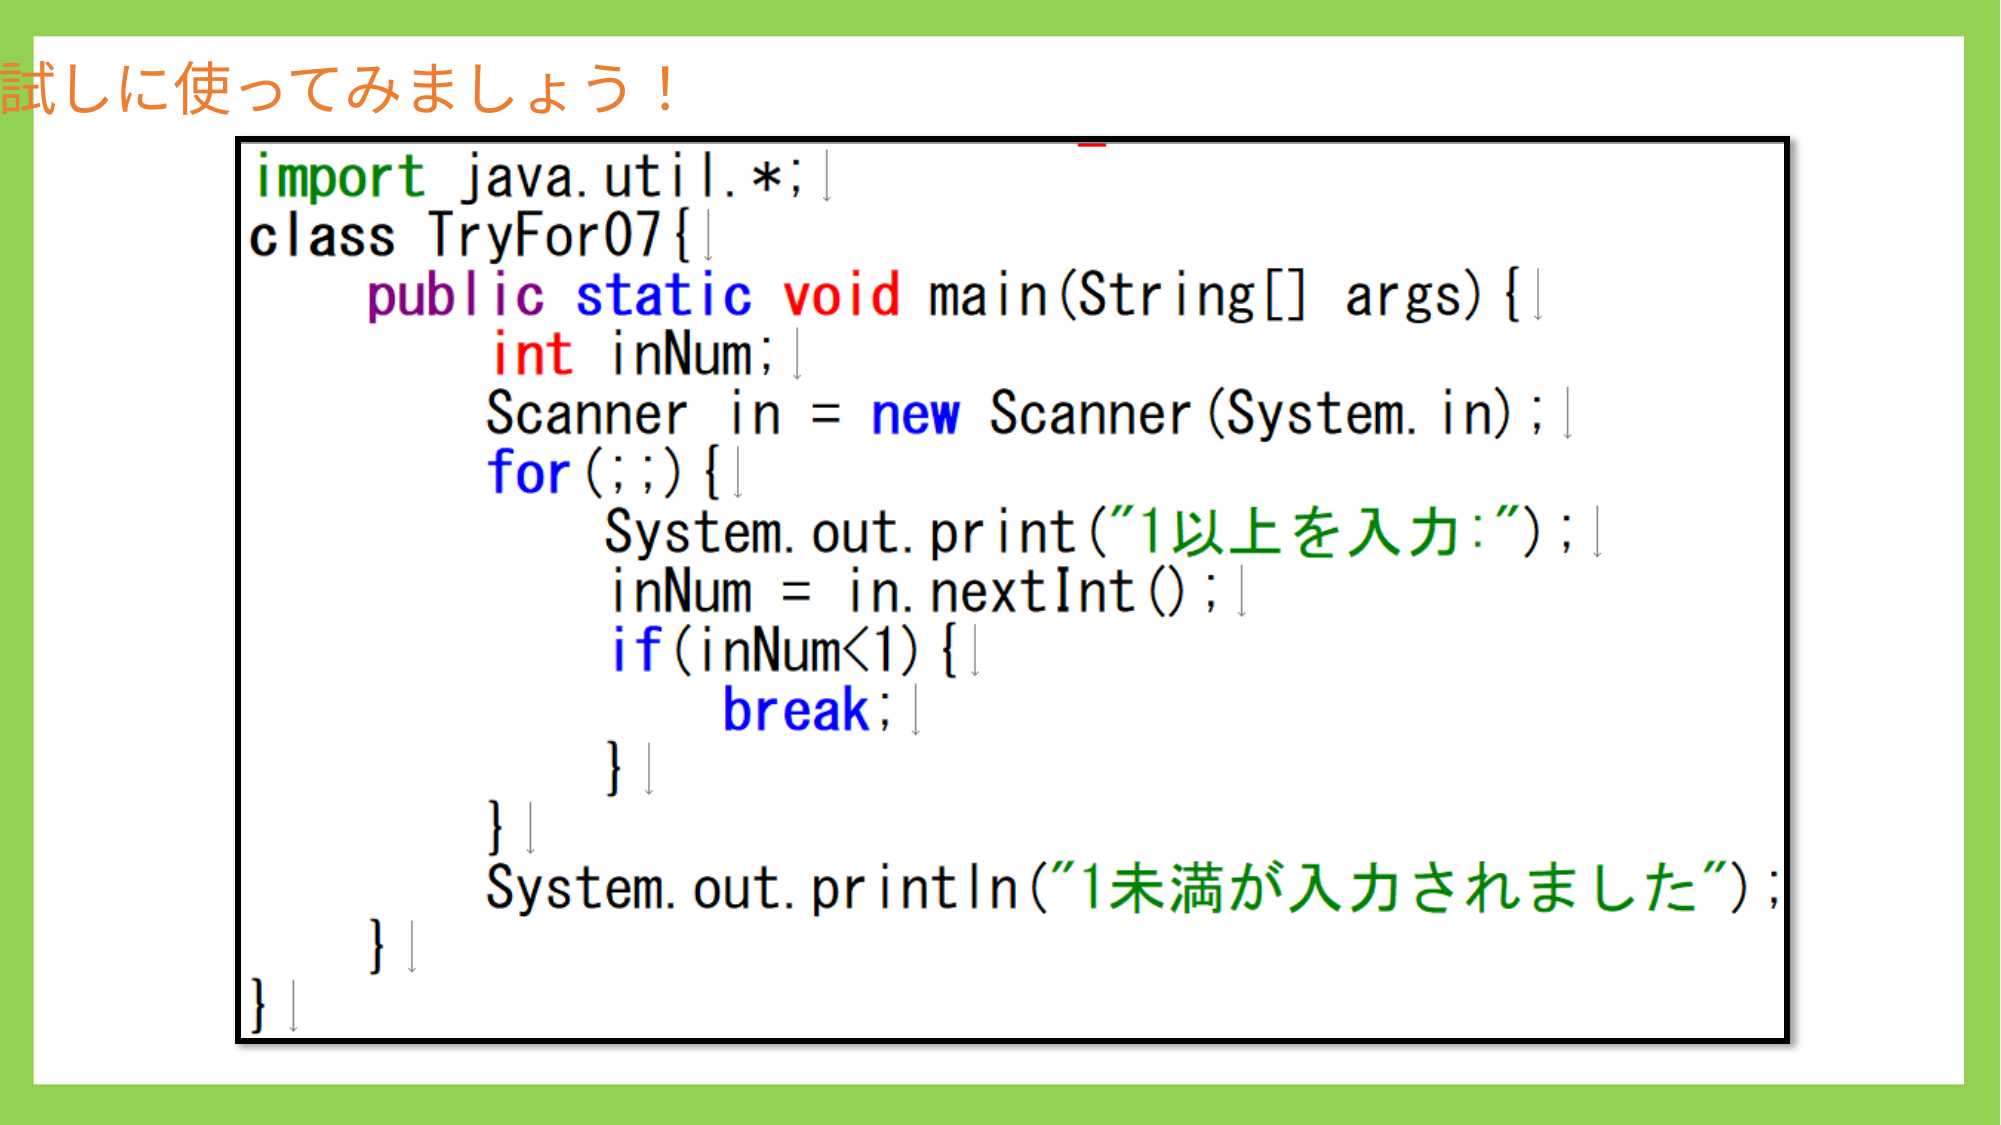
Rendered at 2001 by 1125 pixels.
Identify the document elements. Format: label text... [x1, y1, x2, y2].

text_box 試しに使ってみましょう！ [0, 44, 710, 130]
picture [240, 141, 1785, 1038]
